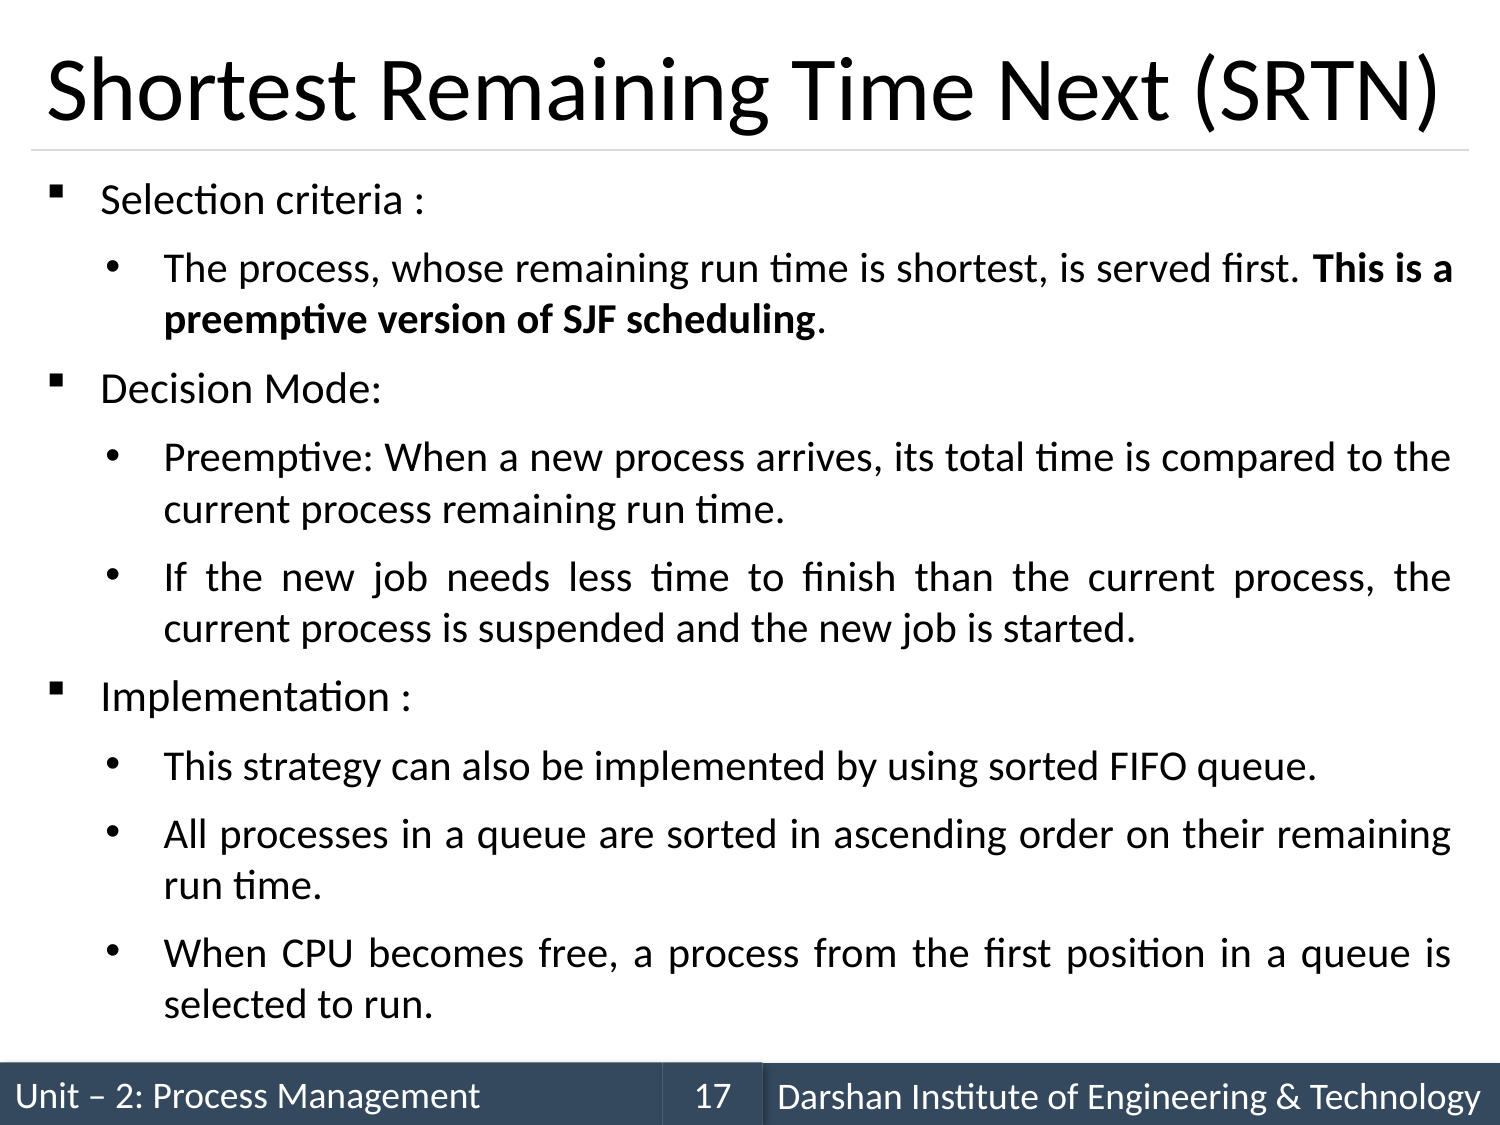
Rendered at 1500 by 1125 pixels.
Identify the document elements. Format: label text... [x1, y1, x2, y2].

list Selection criteria : The process, whose remaining run time is shortest, is served first. This is a preemptive version of SJF scheduling. Decision Mode: Preemptive: When a new process arrives, its total time is compared to the current process remaining run time. If the new job needs less time to finish than the current process, the current process is suspended and the new job is started. Implementation : This strategy can also be implemented by using sorted FIFO queue. All processes in a queue are sorted in ascending order on their remaining run time. When CPU becomes free, a process from the first position in a queue is selected to run. [31, 162, 1469, 1038]
title Shortest Remaining Time Next (SRTN) [31, 17, 1469, 150]
